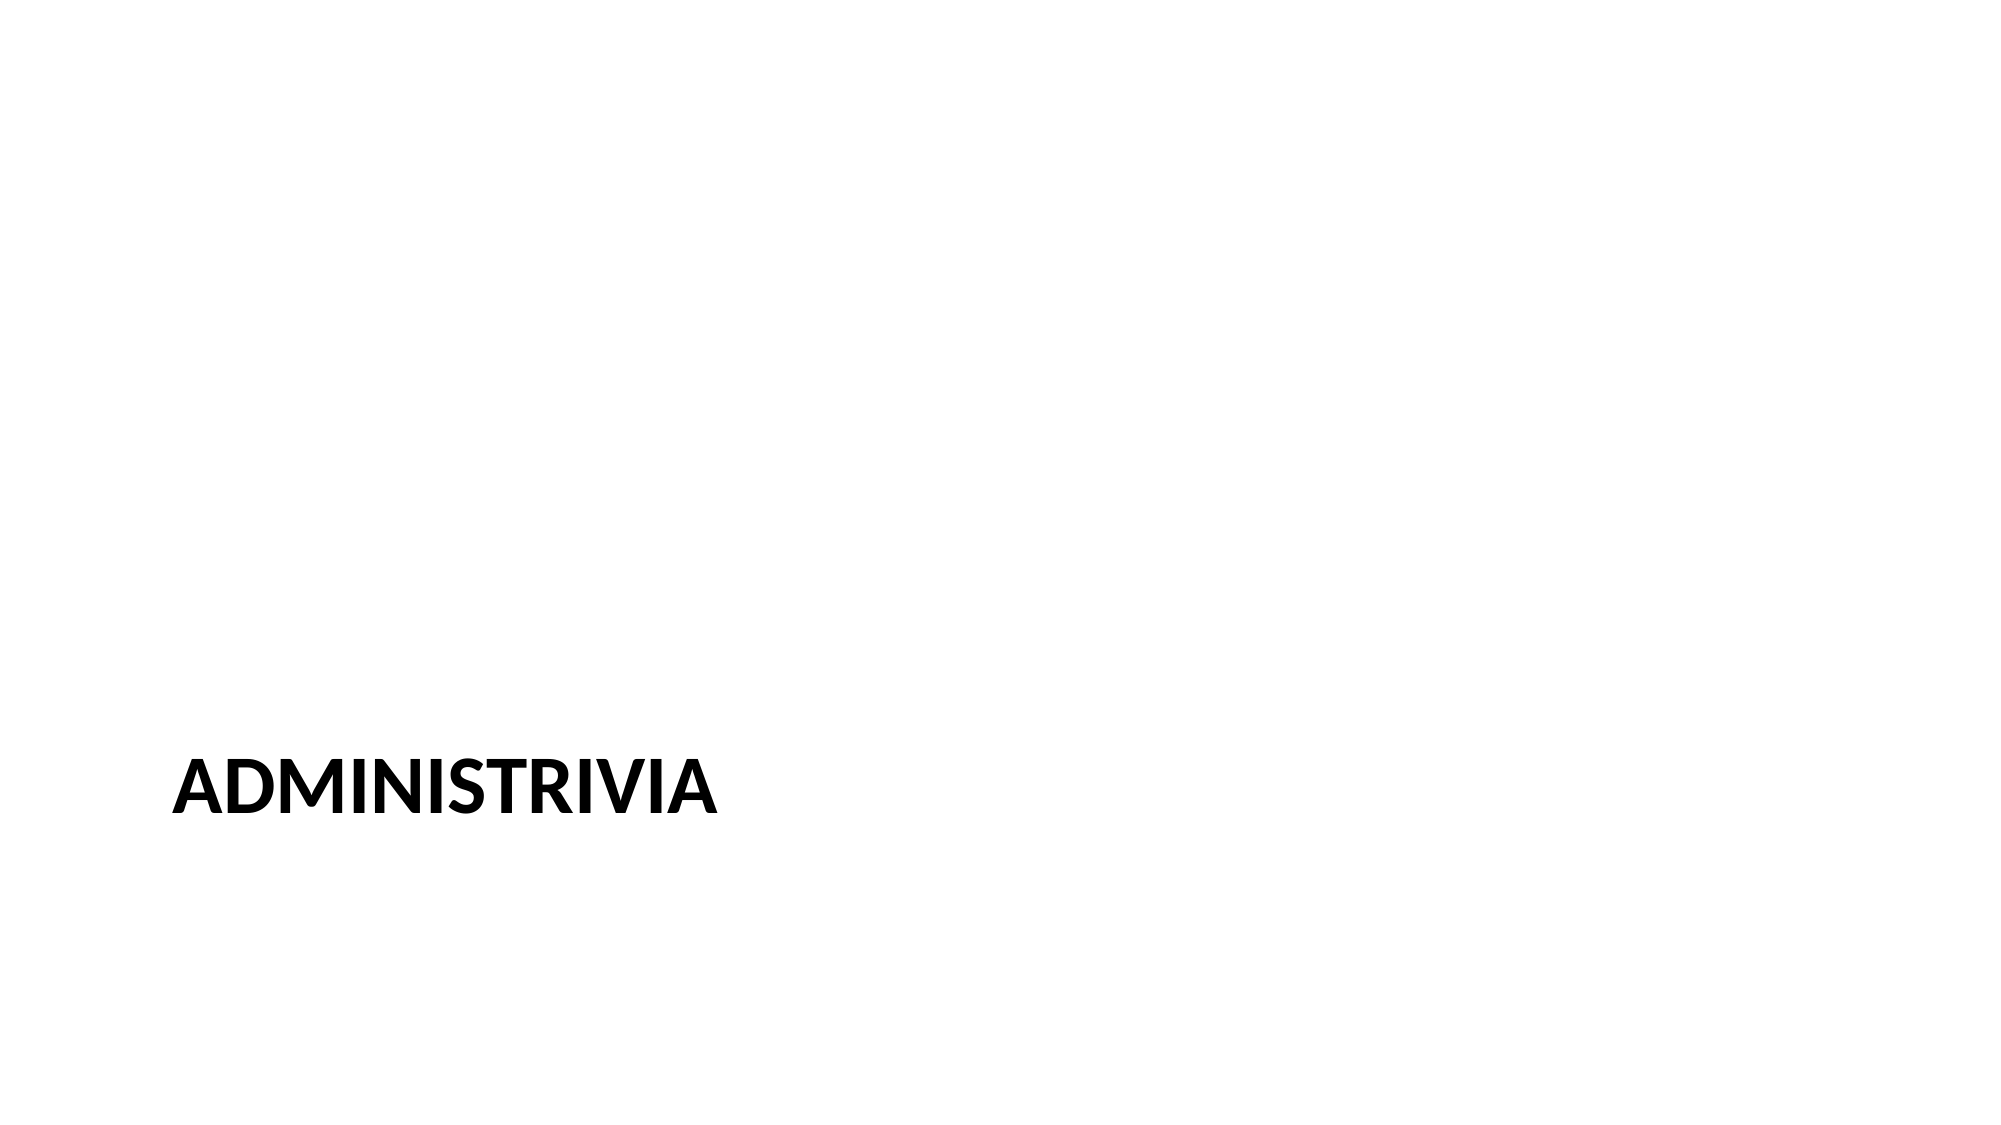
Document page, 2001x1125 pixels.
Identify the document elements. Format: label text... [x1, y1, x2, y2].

title Administrivia [157, 722, 1858, 947]
